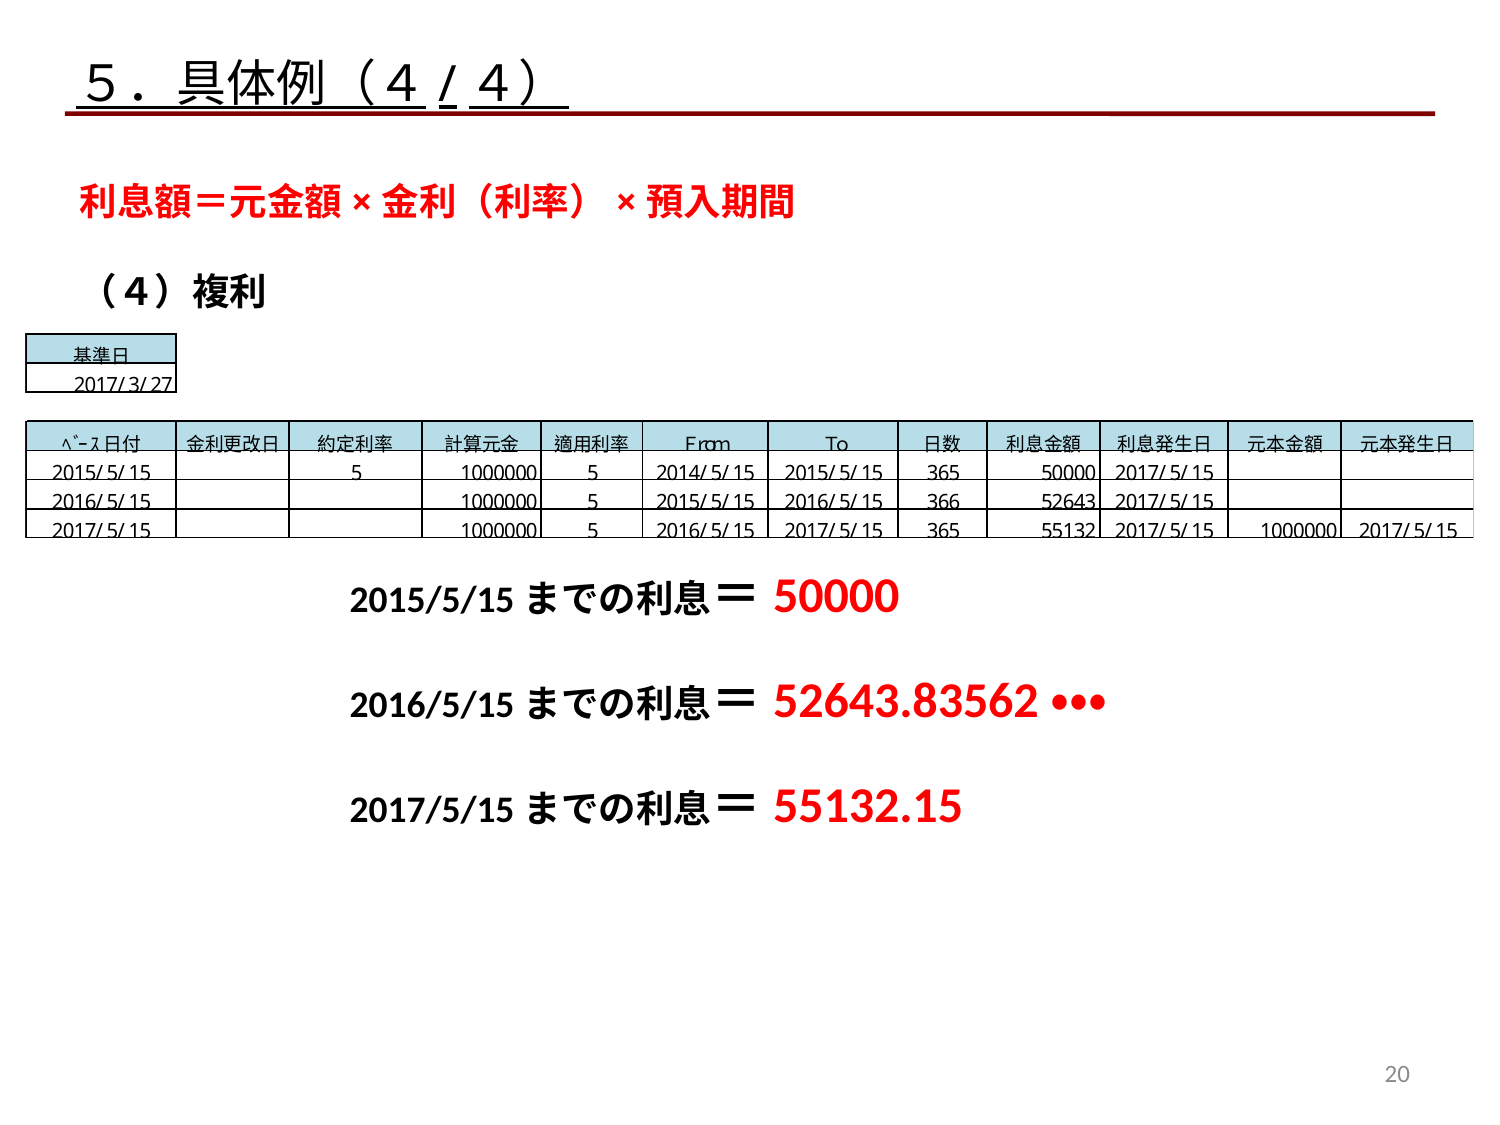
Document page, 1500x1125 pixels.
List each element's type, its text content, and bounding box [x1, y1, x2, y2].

title ５．具体例（４/４） [61, 26, 1436, 107]
text_box 利息額＝元金額×金利（利率）×預入期間 （４）複利 [64, 125, 1436, 321]
slide_number 20 [1074, 1042, 1425, 1103]
picture [25, 332, 1475, 540]
